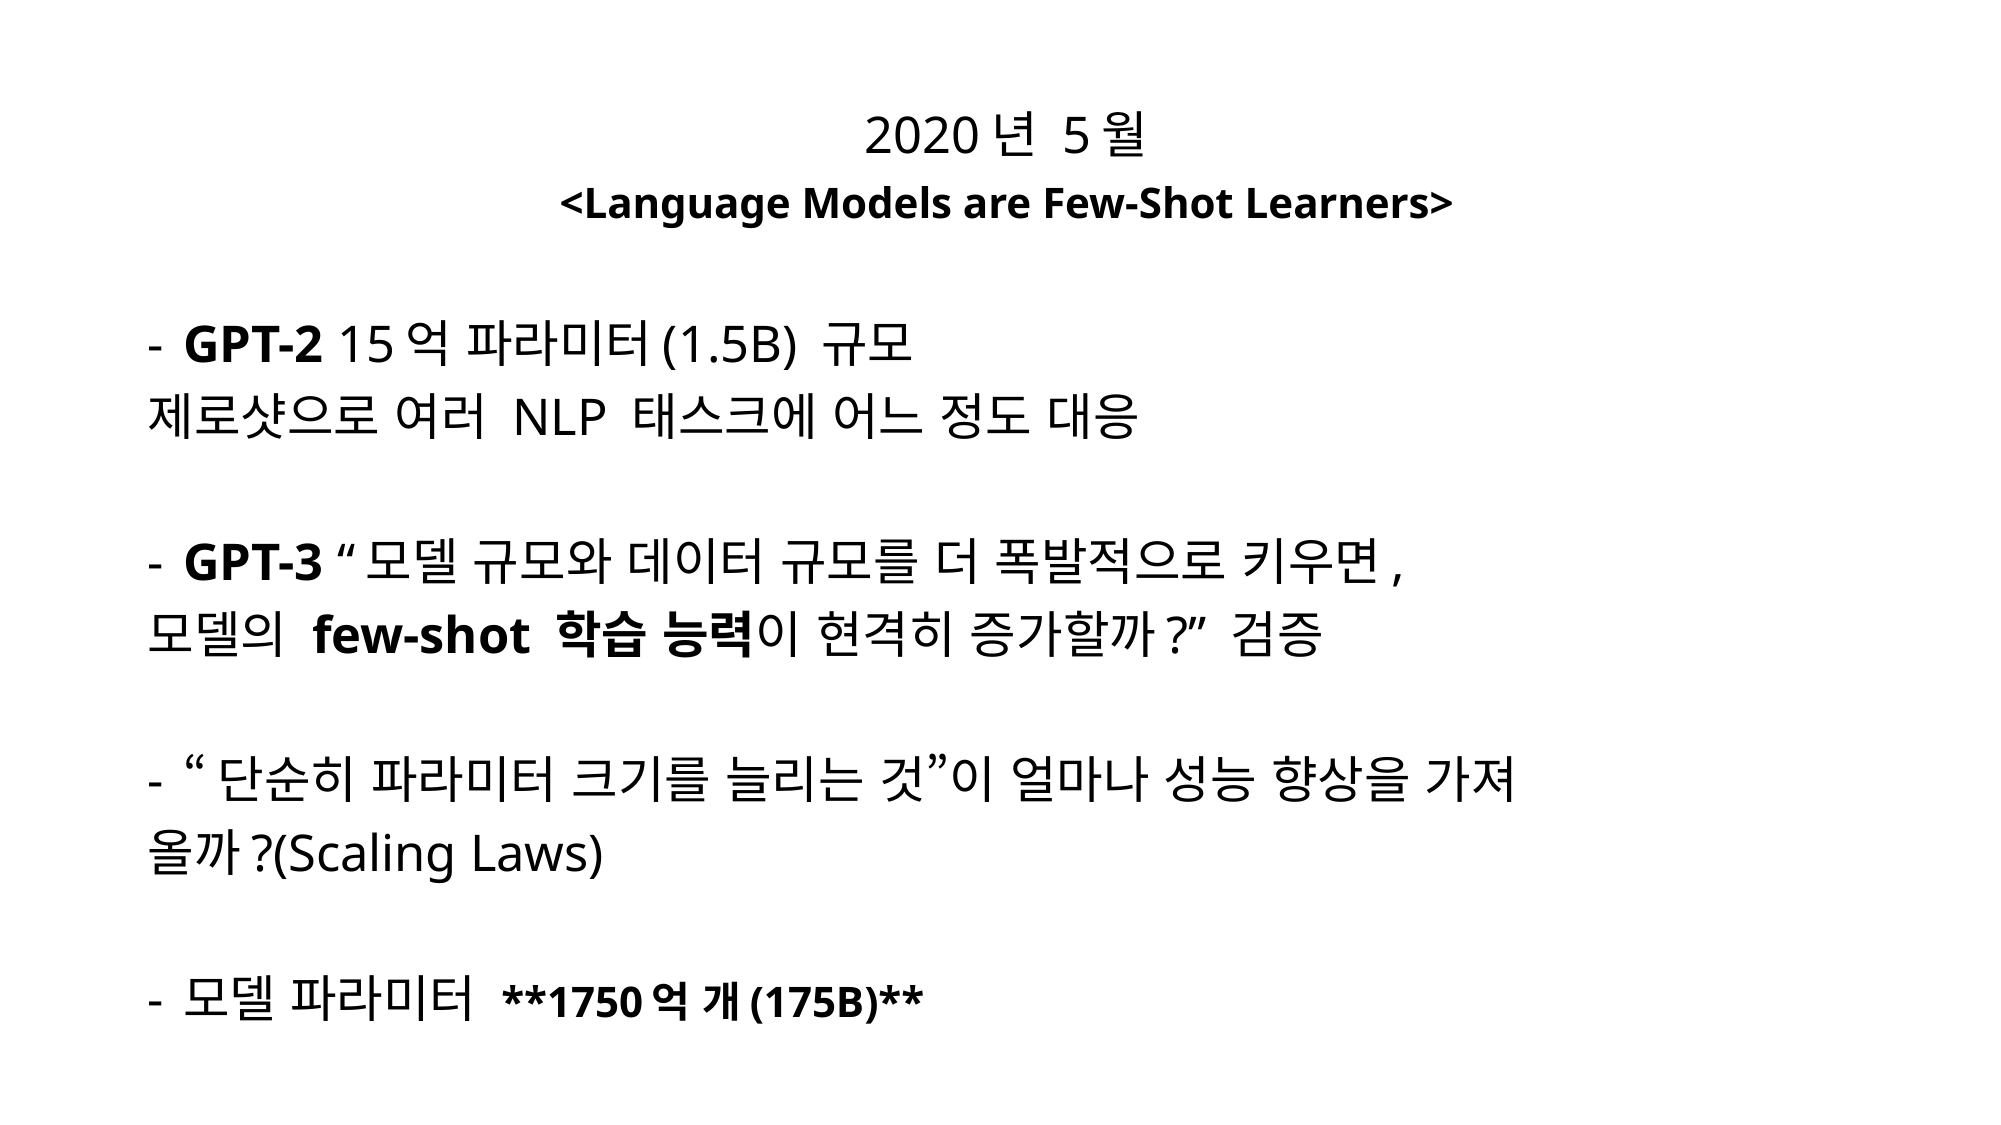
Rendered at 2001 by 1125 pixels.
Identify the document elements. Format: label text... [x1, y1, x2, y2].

list 2020년 5월 <Language Models are Few-Shot Learners> GPT-2 15억 파라미터(1.5B) 규모 제로샷으로 여러 NLP 태스크에 어느 정도 대응 GPT-3 “모델 규모와 데이터 규모를 더 폭발적으로 키우면, 모델의 few-shot 학습 능력이 현격히 증가할까?” 검증 “단순히 파라미터 크기를 늘리는 것”이 얼마나 성능 향상을 가져 올까?(Scaling Laws) 모델 파라미터 **1750억 개(175B)** [132, 102, 1880, 1039]
